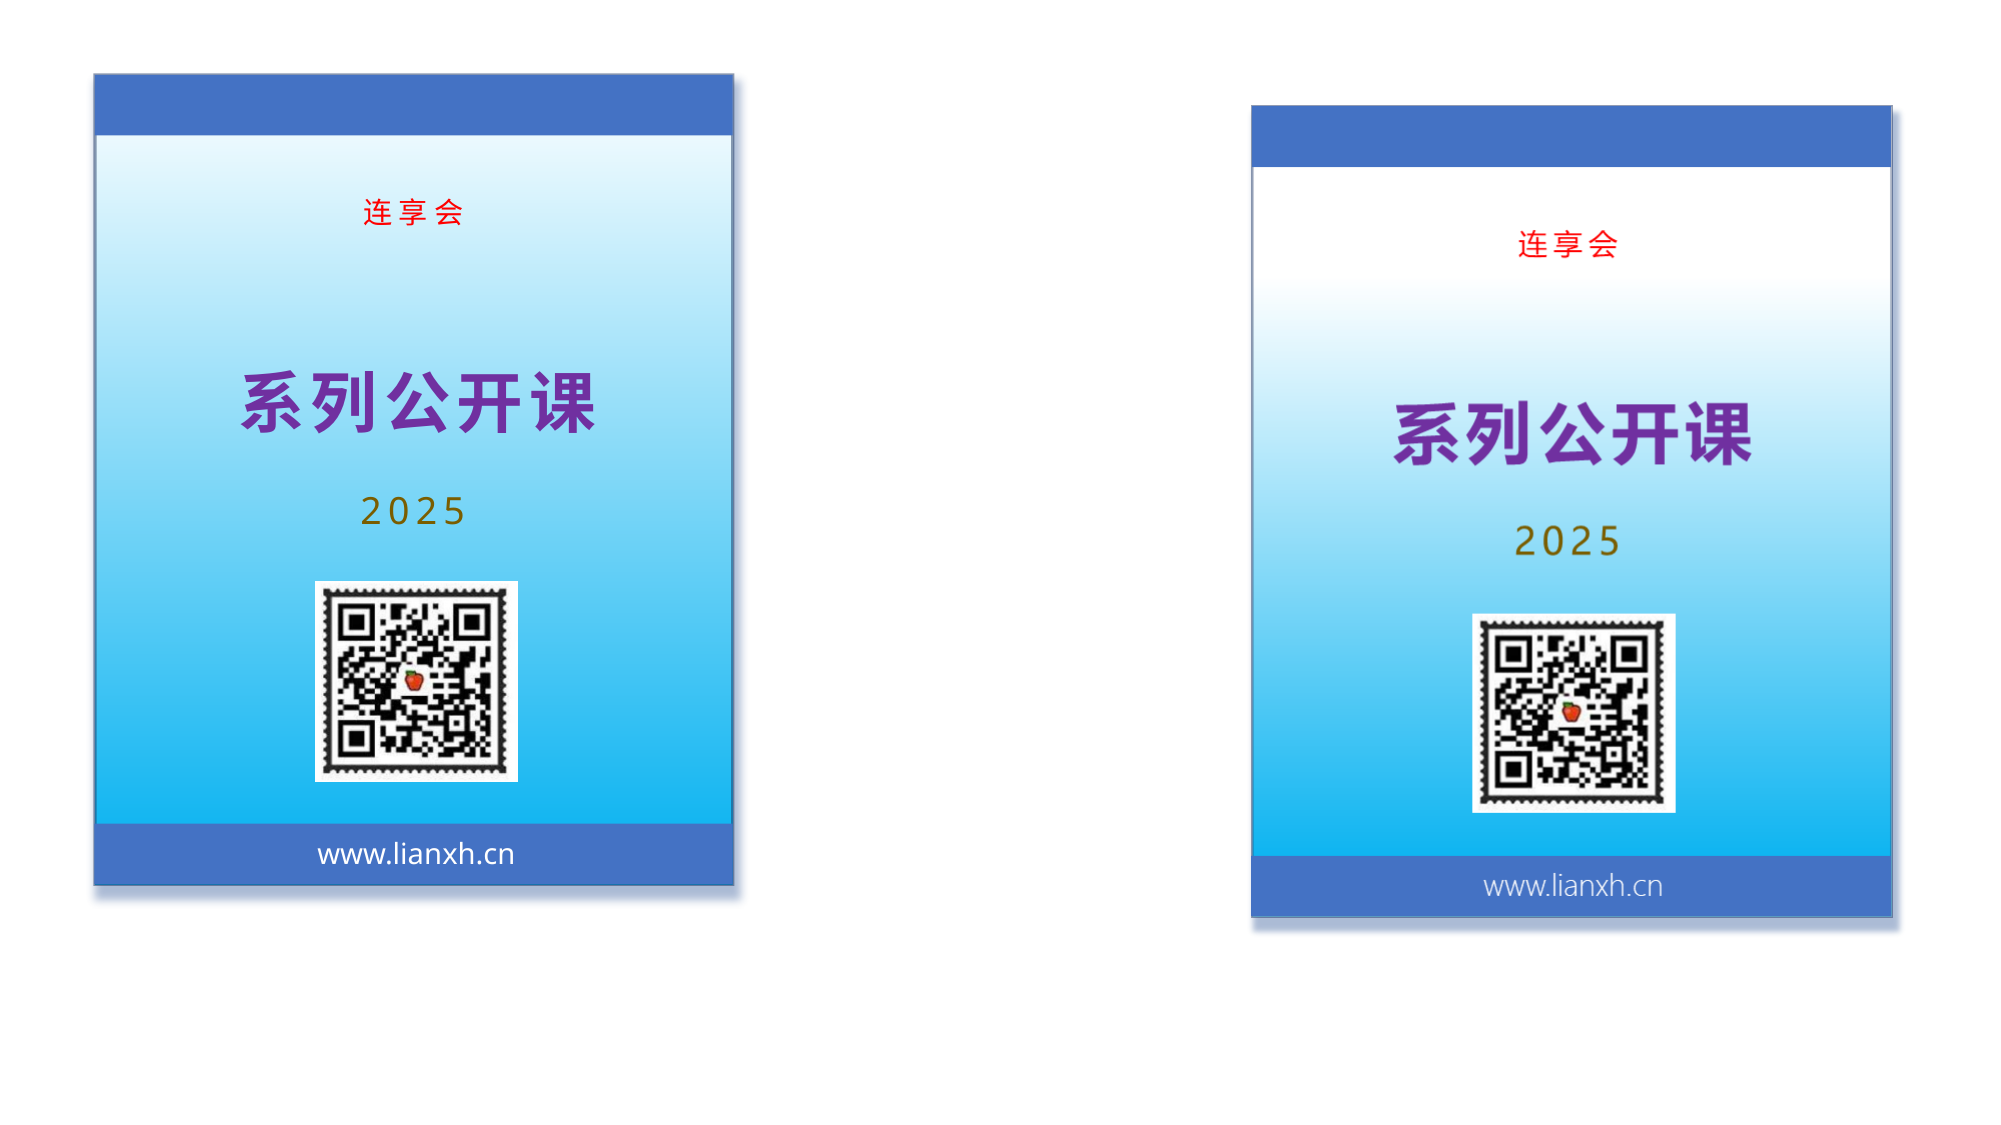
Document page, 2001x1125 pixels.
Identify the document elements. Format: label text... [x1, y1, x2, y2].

text_box 系列公开课 [102, 353, 733, 449]
text_box [94, 74, 733, 136]
text_box 连享会 [98, 187, 729, 237]
picture [1243, 102, 1909, 941]
picture [314, 581, 518, 782]
text_box [94, 823, 733, 885]
text_box [94, 74, 734, 885]
text_box www.lianxh.cn [302, 828, 531, 879]
text_box 2025 [97, 479, 729, 540]
